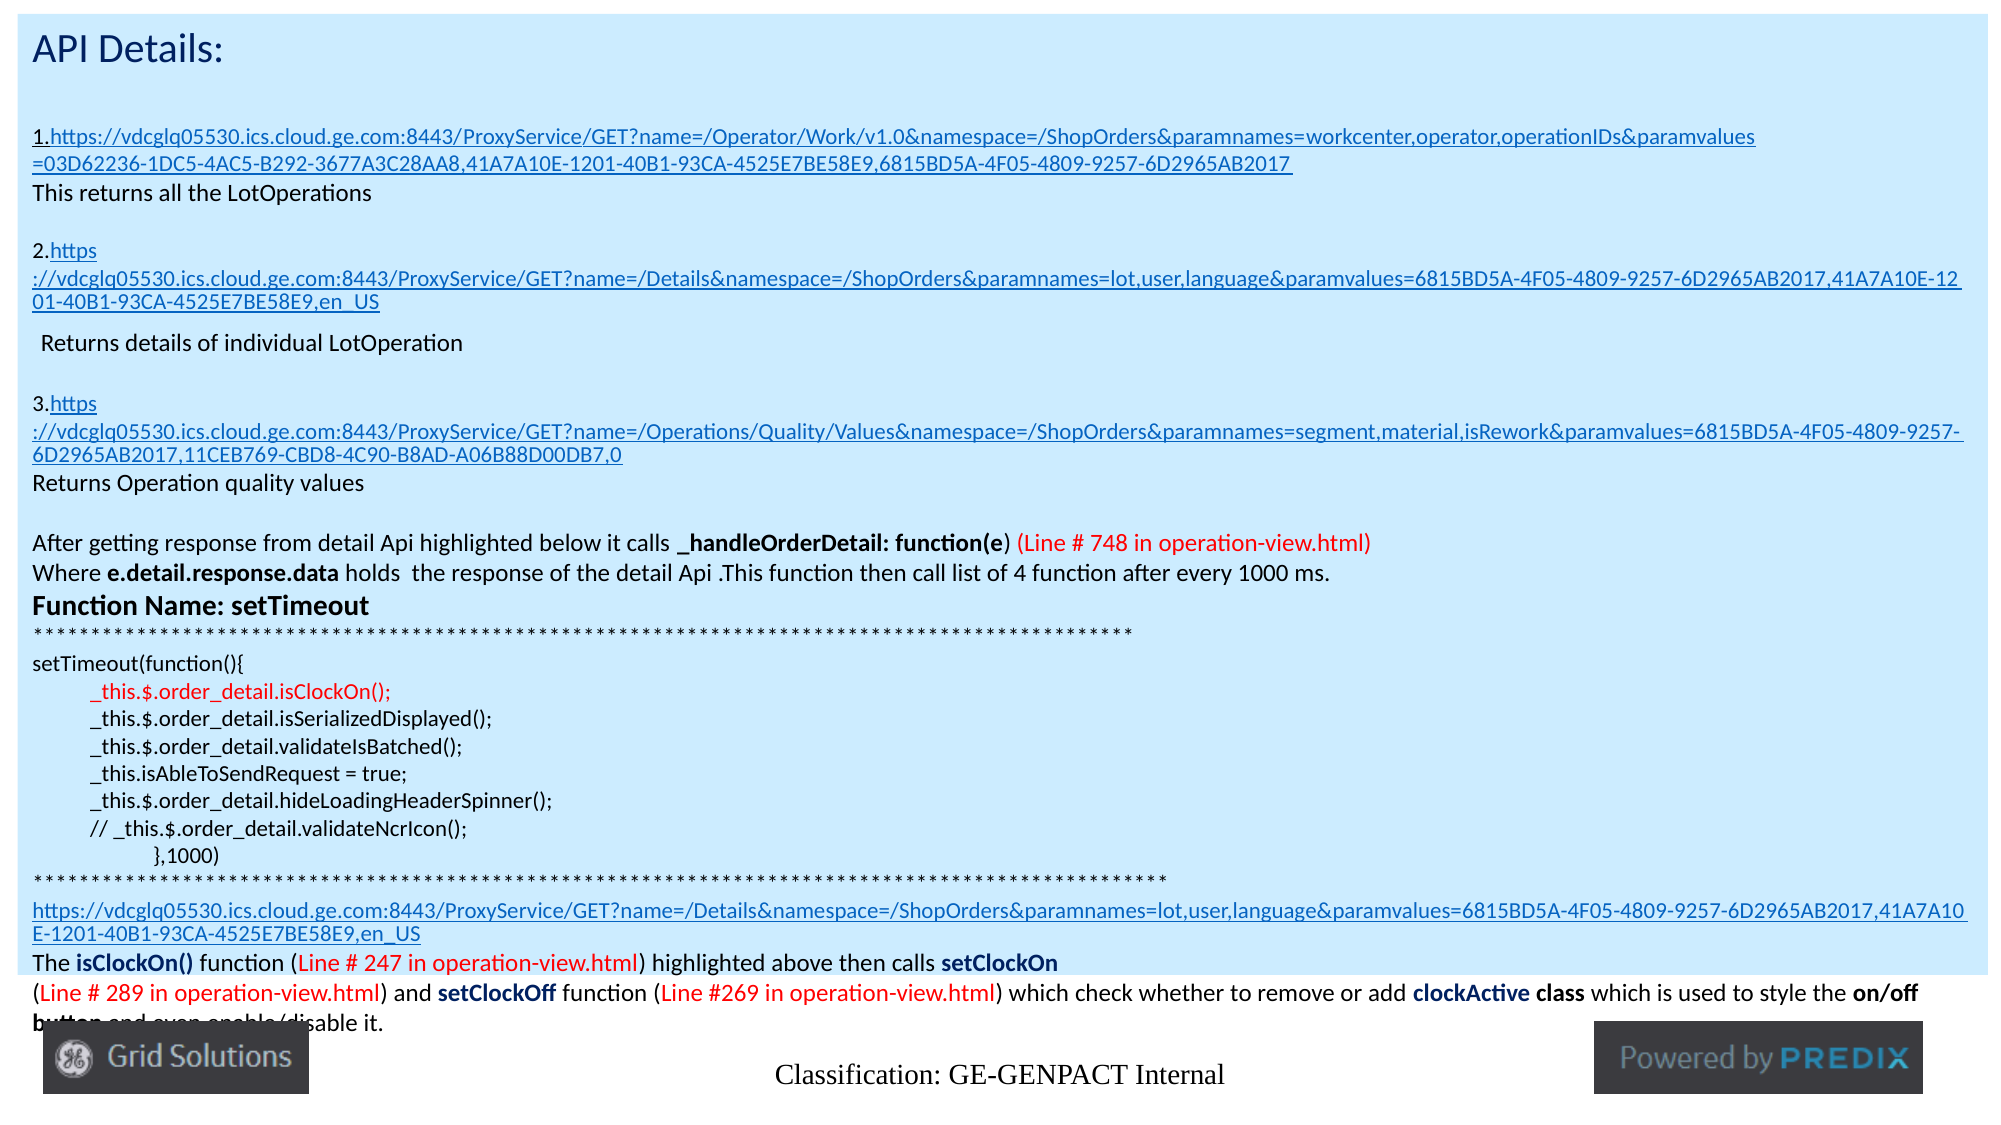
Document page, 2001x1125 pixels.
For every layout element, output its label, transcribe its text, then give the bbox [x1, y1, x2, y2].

picture [1594, 1021, 1923, 1094]
picture [42, 1021, 309, 1094]
text_box API Details: 1.https://vdcglq05530.ics.cloud.ge.com:8443/ProxyService/GET?name=/Operator/Work/v1.0&namespace=/ShopOrders&paramnames=workcenter,operator,operationIDs&paramvalues=03D62236-1DC5-4AC5-B292-3677A3C28AA8,41A7A10E-1201-40B1-93CA-4525E7BE58E9,6815BD5A-4F05-4809-9257-6D2965AB2017 This returns all the LotOperations 2.https://vdcglq05530.ics.cloud.ge.com:8443/ProxyService/GET?name=/Details&namespace=/ShopOrders&paramnames=lot,user,language&paramvalues=6815BD5A-4F05-4809-9257-6D2965AB2017,41A7A10E-1201-40B1-93CA-4525E7BE58E9,en_US Returns details of individual LotOperation 3.https://vdcglq05530.ics.cloud.ge.com:8443/ProxyService/GET?name=/Operations/Quality/Values&namespace=/ShopOrders&paramnames=segment,material,isRework&paramvalues=6815BD5A-4F05-4809-9257-6D2965AB2017,11CEB769-CBD8-4C90-B8AD-A06B88D00DB7,0 Returns Operation quality values After getting response from detail Api highlighted below it calls _handleOrderDetail: function(e) (Line # 748 in operation-view.html) Where e.detail.response.data holds the response of the detail Api .This function then call list of 4 function after every 1000 ms. Function Name: setTimeout ************************************************************************************************ setTimeout(function(){ _this.$.order_detail.isClockOn(); _this.$.order_detail.isSerializedDisplayed(); _this.$.order_detail.validateIsBatched(); _this.isAbleToSendRequest = true; _this.$.order_detail.hideLoadingHeaderSpinner(); // _this.$.order_detail.validateNcrIcon(); },1000) *************************************************************************************************** https://vdcglq05530.ics.cloud.ge.com:8443/ProxyService/GET?name=/Details&namespace=/ShopOrders&paramnames=lot,user,language&paramvalues=6815BD5A-4F05-4809-9257-6D2965AB2017,41A7A10E-1201-40B1-93CA-4525E7BE58E9,en_US The isClockOn() function (Line # 247 in operation-view.html) highlighted above then calls setClockOn (Line # 289 in operation-view.html) and setClockOff function (Line #269 in operation-view.html) which check whether to remove or add clockActive class which is used to style the on/off button and even enable/disable it. [17, 13, 1988, 975]
footer Classification: GE-GENPACT Internal [662, 1042, 1338, 1103]
